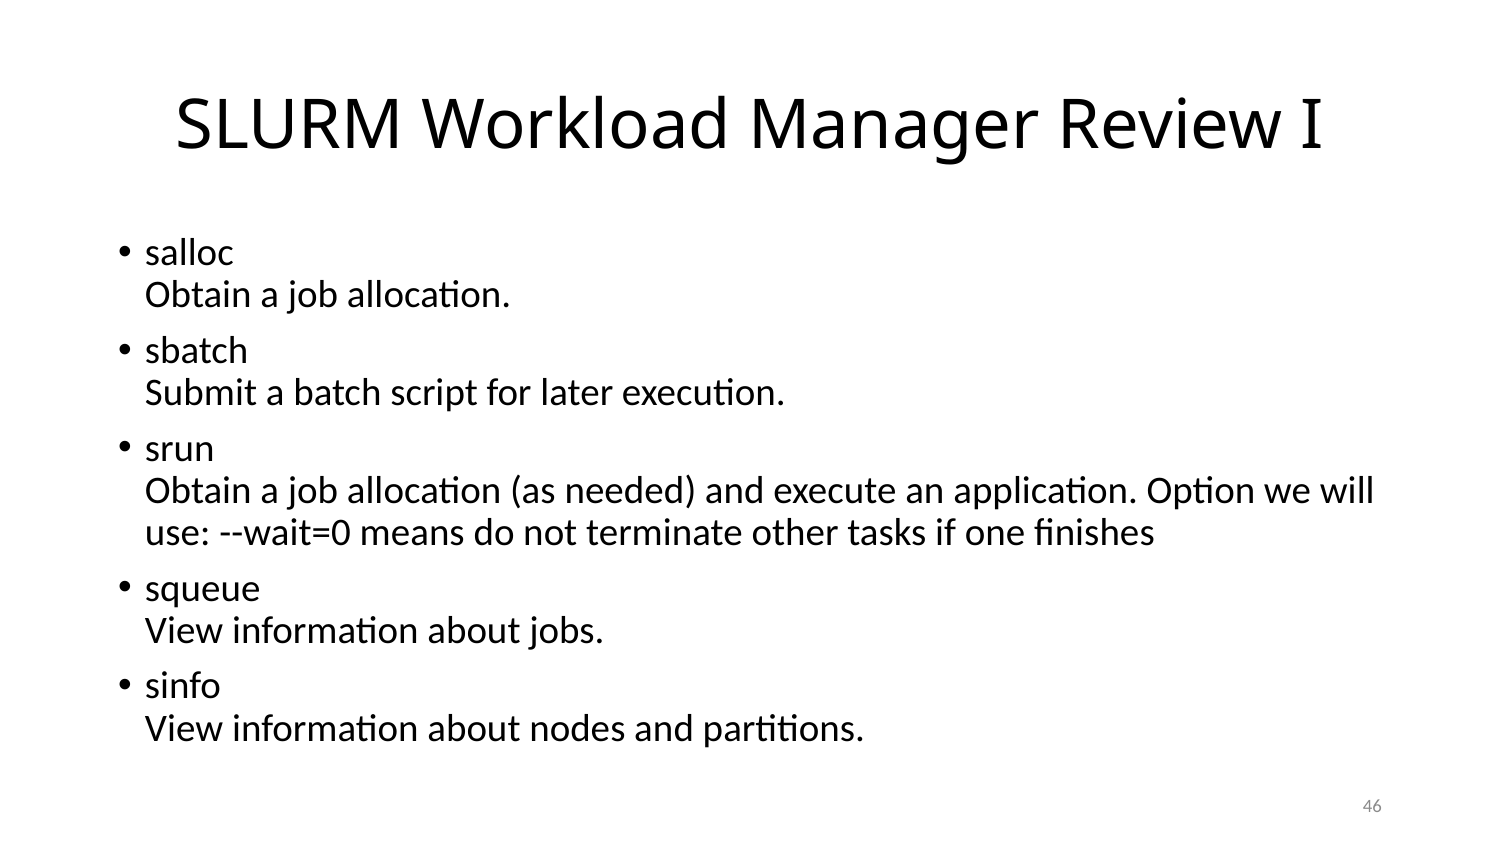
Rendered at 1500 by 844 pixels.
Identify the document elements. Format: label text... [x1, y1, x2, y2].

title SLURM Workload Manager Review I [103, 44, 1397, 208]
list salloc Obtain a job allocation. sbatch Submit a batch script for later execution. srun Obtain a job allocation (as needed) and execute an application. Option we will use: --wait=0 means do not terminate other tasks if one finishes squeue View information about jobs. sinfo View information about nodes and partitions. [103, 224, 1397, 760]
slide_number 46 [1059, 782, 1397, 827]
